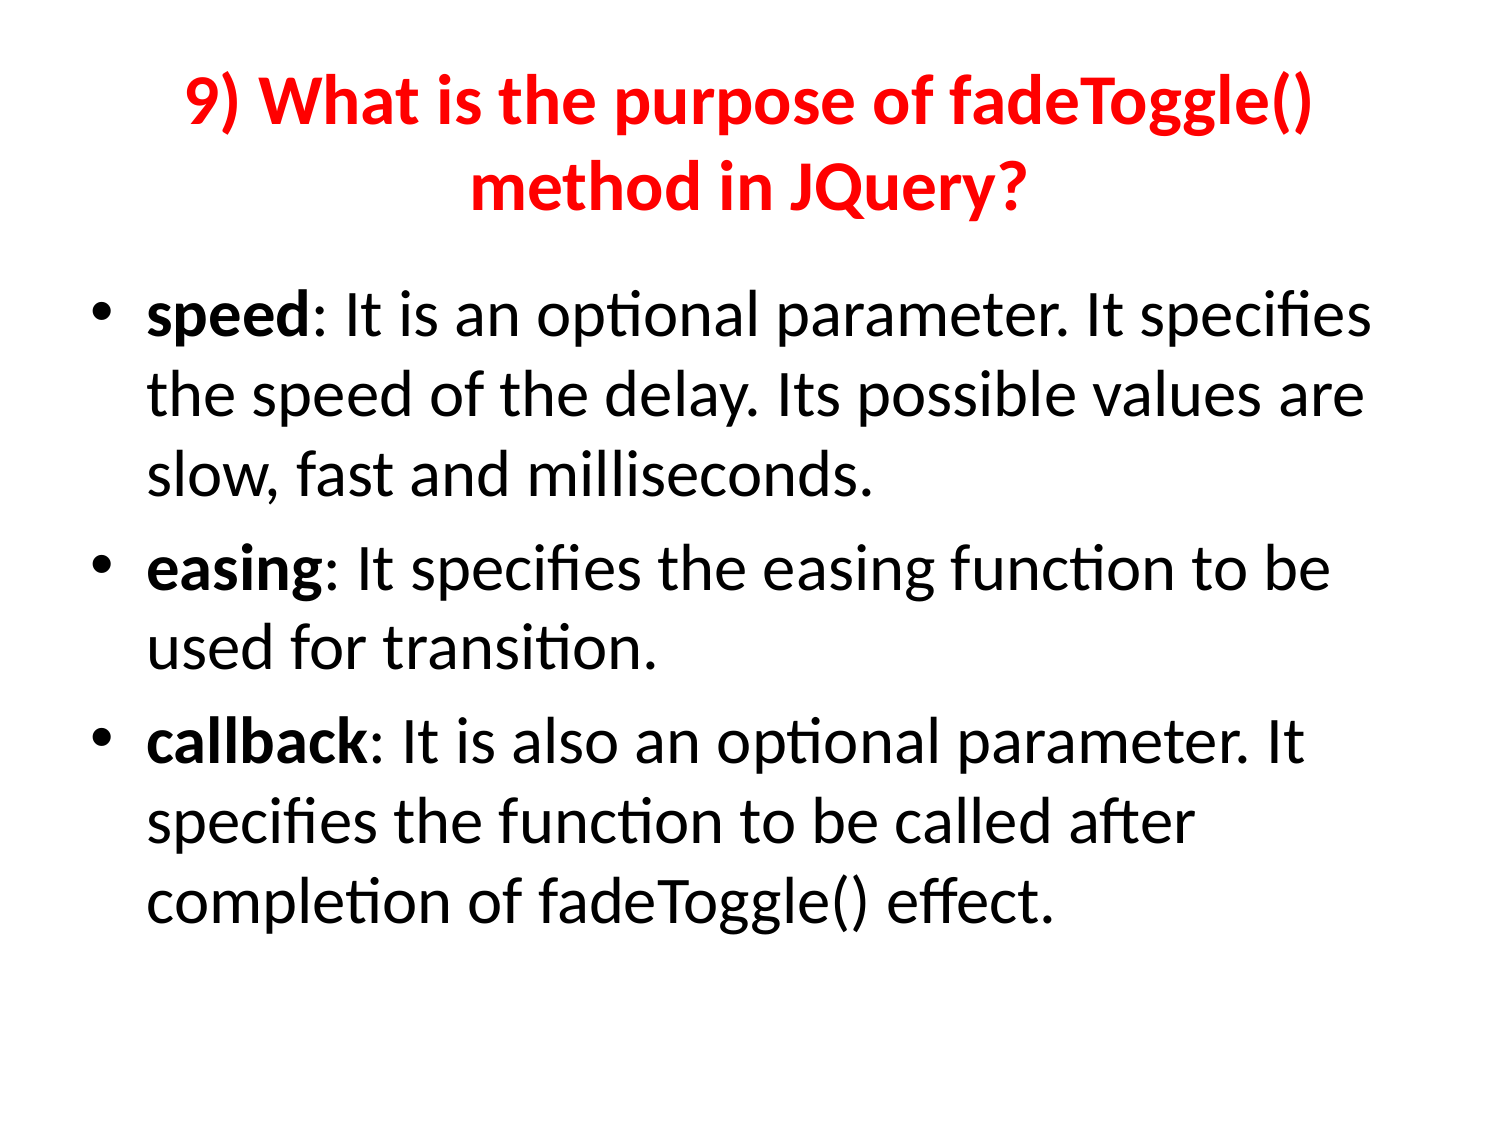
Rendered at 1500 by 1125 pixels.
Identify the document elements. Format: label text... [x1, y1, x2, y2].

title 9) What is the purpose of fadeToggle() method in JQuery? [75, 45, 1425, 233]
list speed: It is an optional parameter. It specifies the speed of the delay. Its possible values are slow, fast and milliseconds. easing: It specifies the easing function to be used for transition. callback: It is also an optional parameter. It specifies the function to be called after completion of fadeToggle() effect. [75, 262, 1425, 1005]
